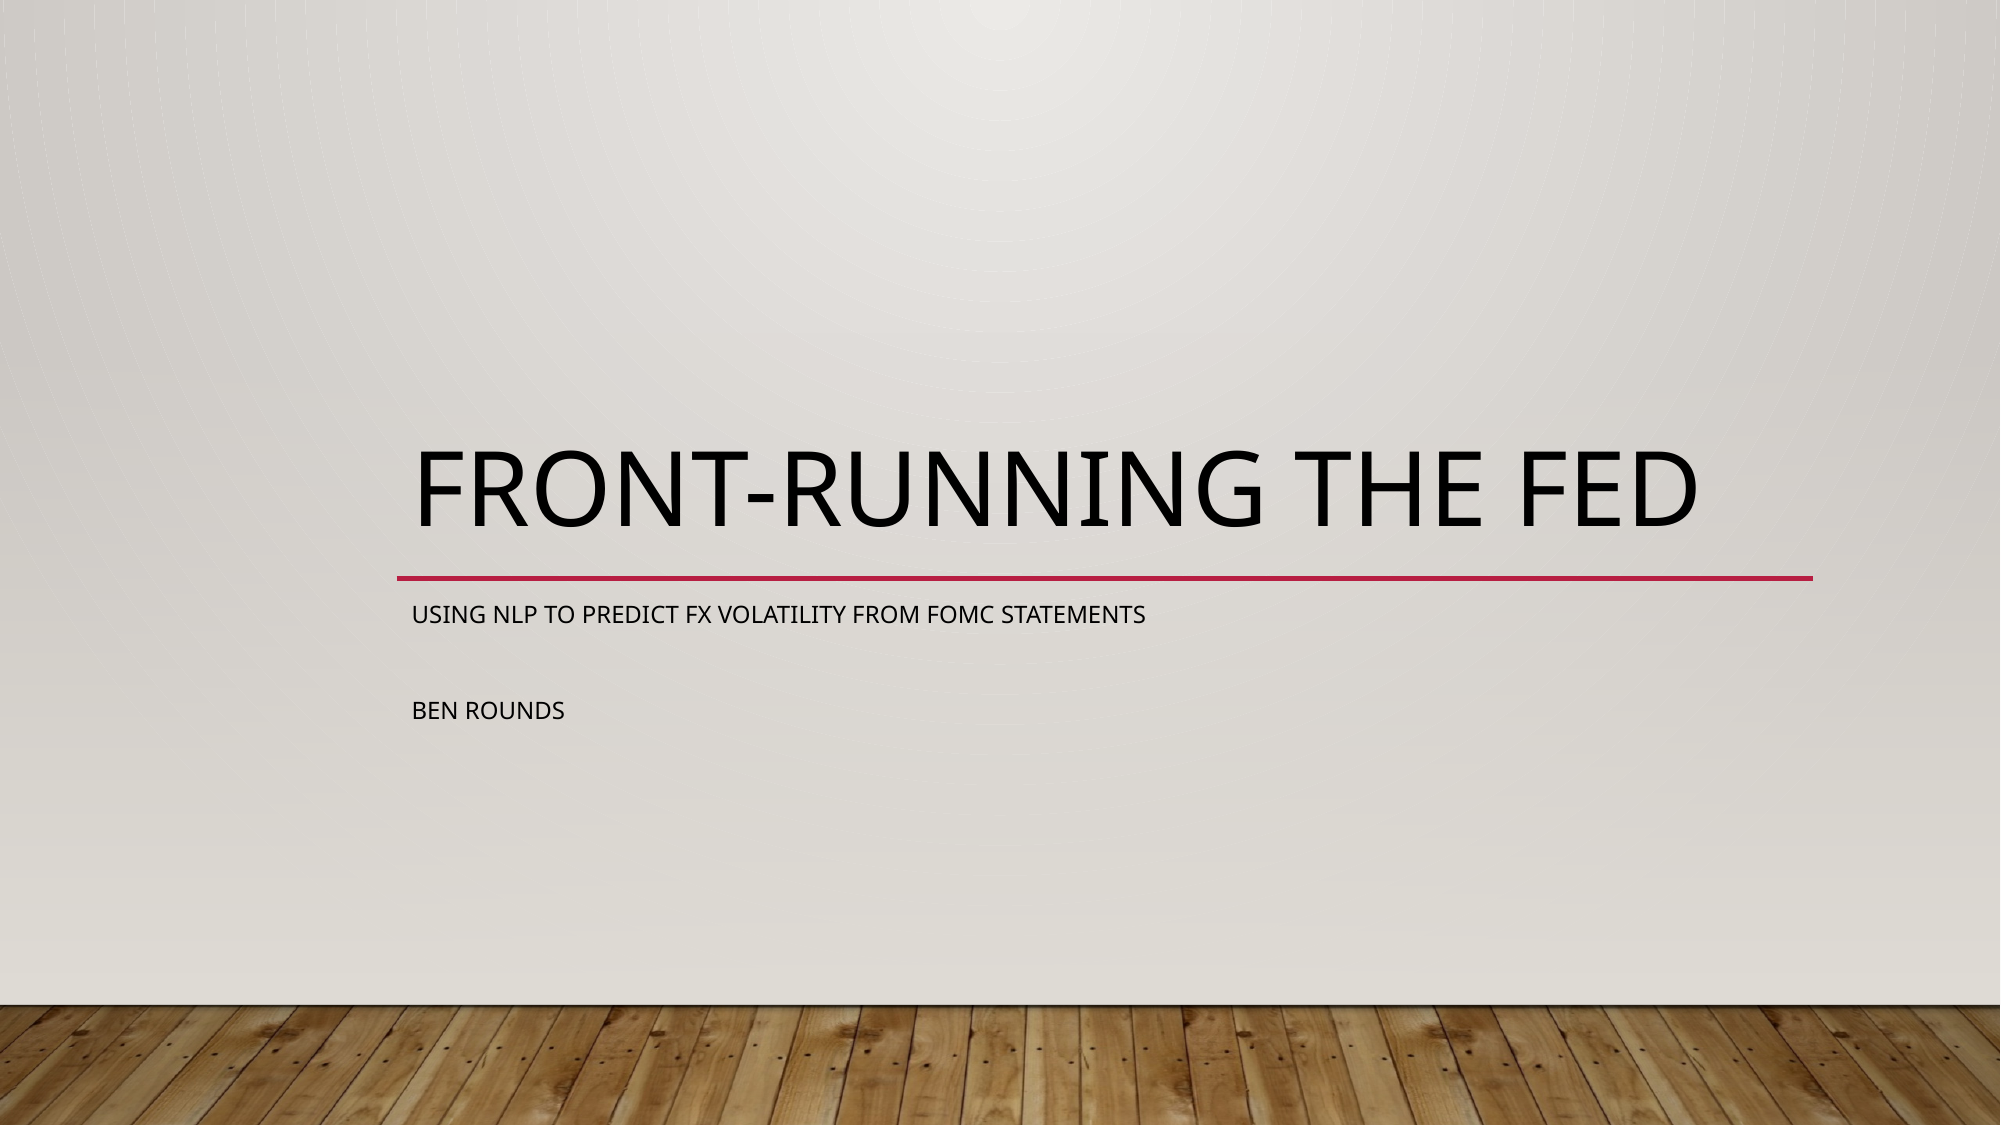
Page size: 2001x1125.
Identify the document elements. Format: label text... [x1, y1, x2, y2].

subtitle Using NLP to predict FX volatility from FOMC Statements Ben Rounds [396, 579, 1814, 740]
picture [0, 1005, 2000, 1125]
title Front-running the fed [396, 131, 1814, 549]
